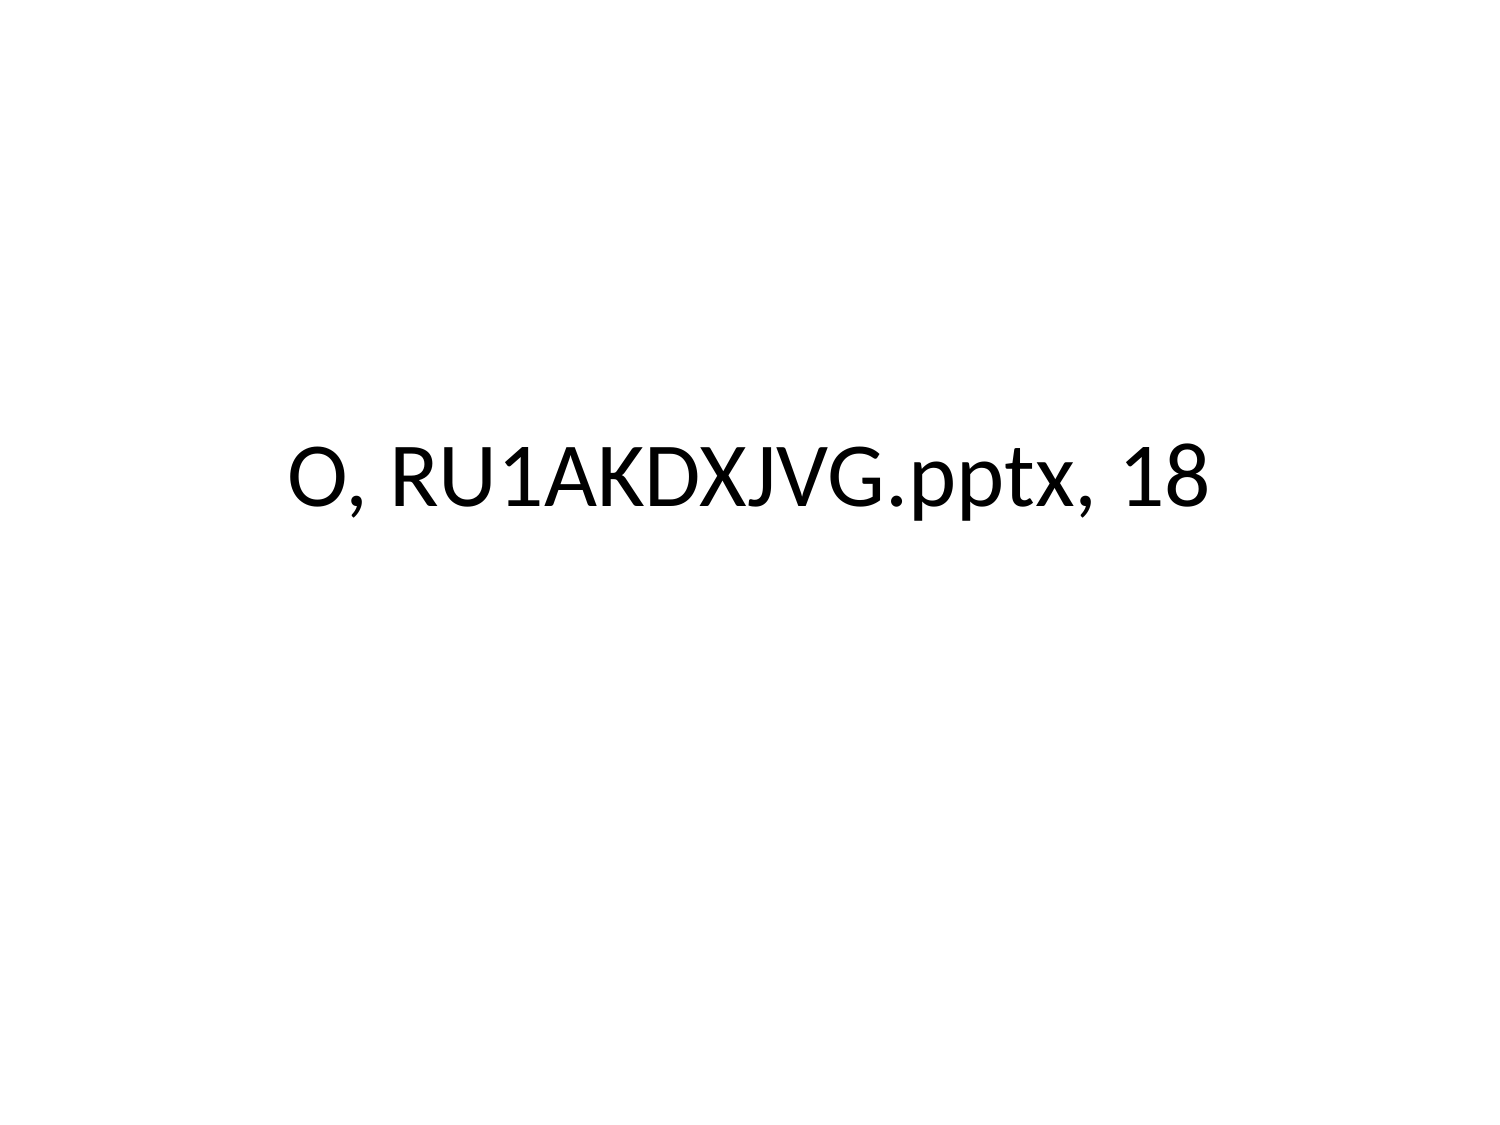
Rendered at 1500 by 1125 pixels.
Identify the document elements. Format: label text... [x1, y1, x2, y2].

title O, RU1AKDXJVG.pptx, 18 [112, 349, 1388, 591]
